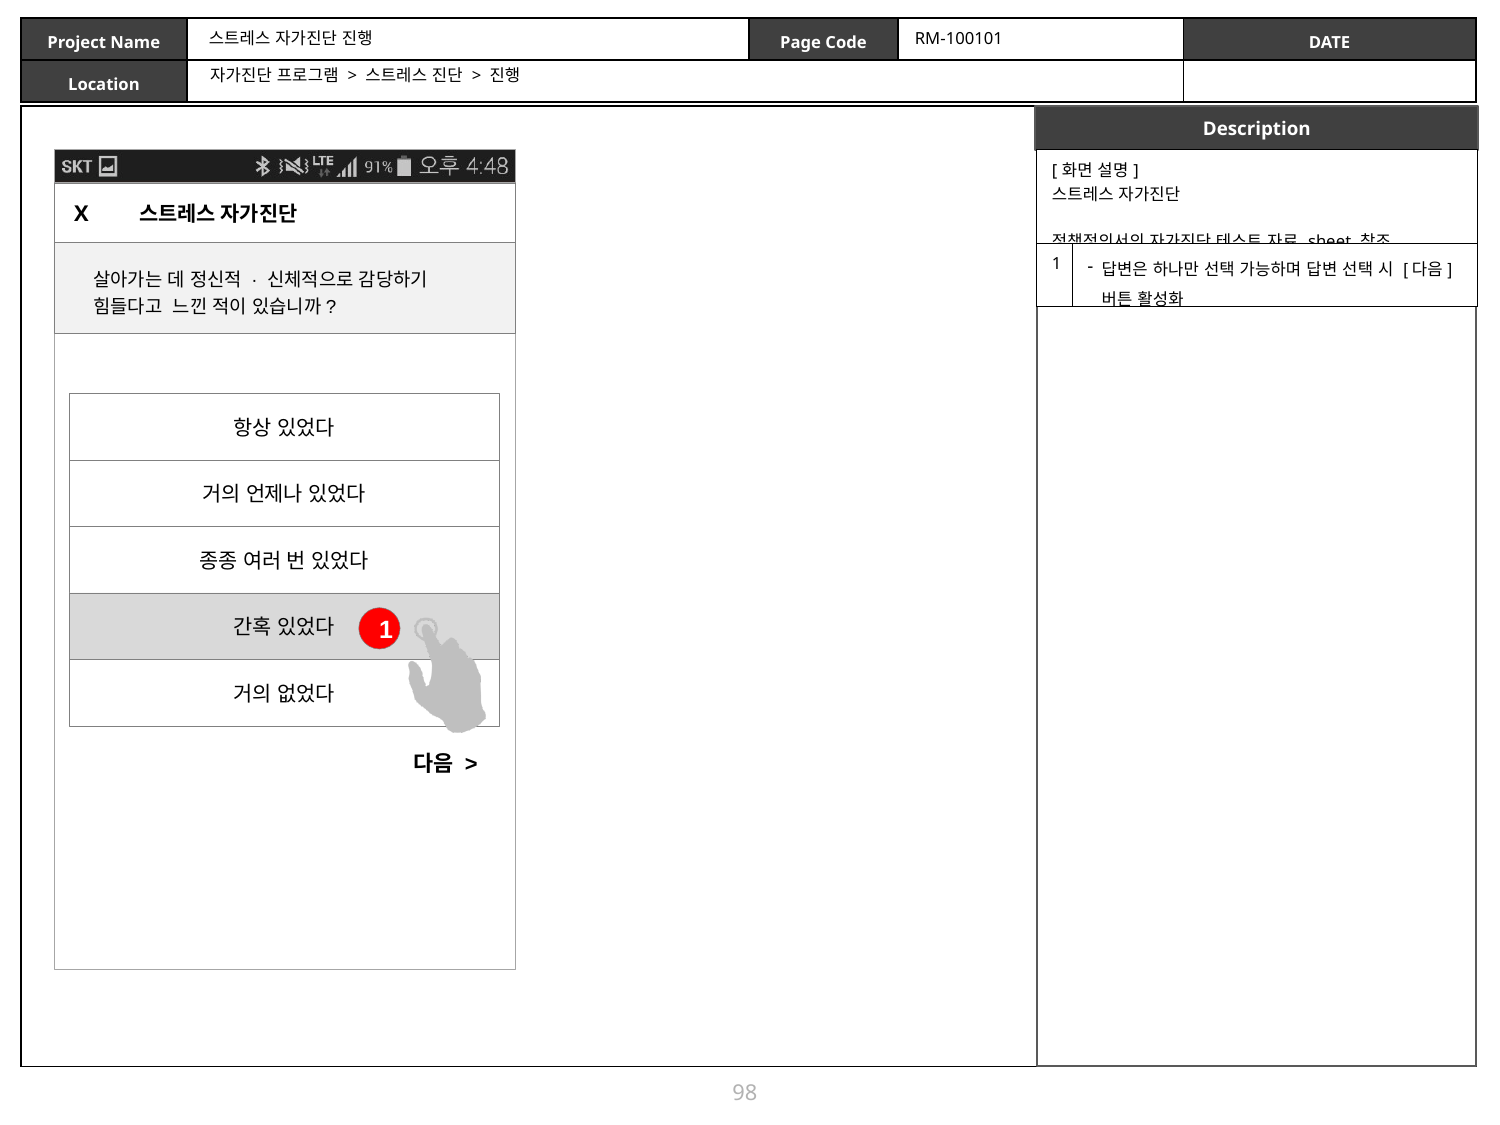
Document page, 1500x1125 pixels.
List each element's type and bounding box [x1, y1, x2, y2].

table_header [1037, 150, 1477, 243]
text_box [899, 20, 1018, 55]
picture [379, 607, 516, 744]
table_cell [1073, 244, 1477, 306]
text_box [52, 148, 517, 970]
table_cell [1037, 244, 1072, 306]
slide_number [569, 1063, 920, 1124]
text_box [195, 57, 536, 93]
text_box [193, 20, 389, 55]
